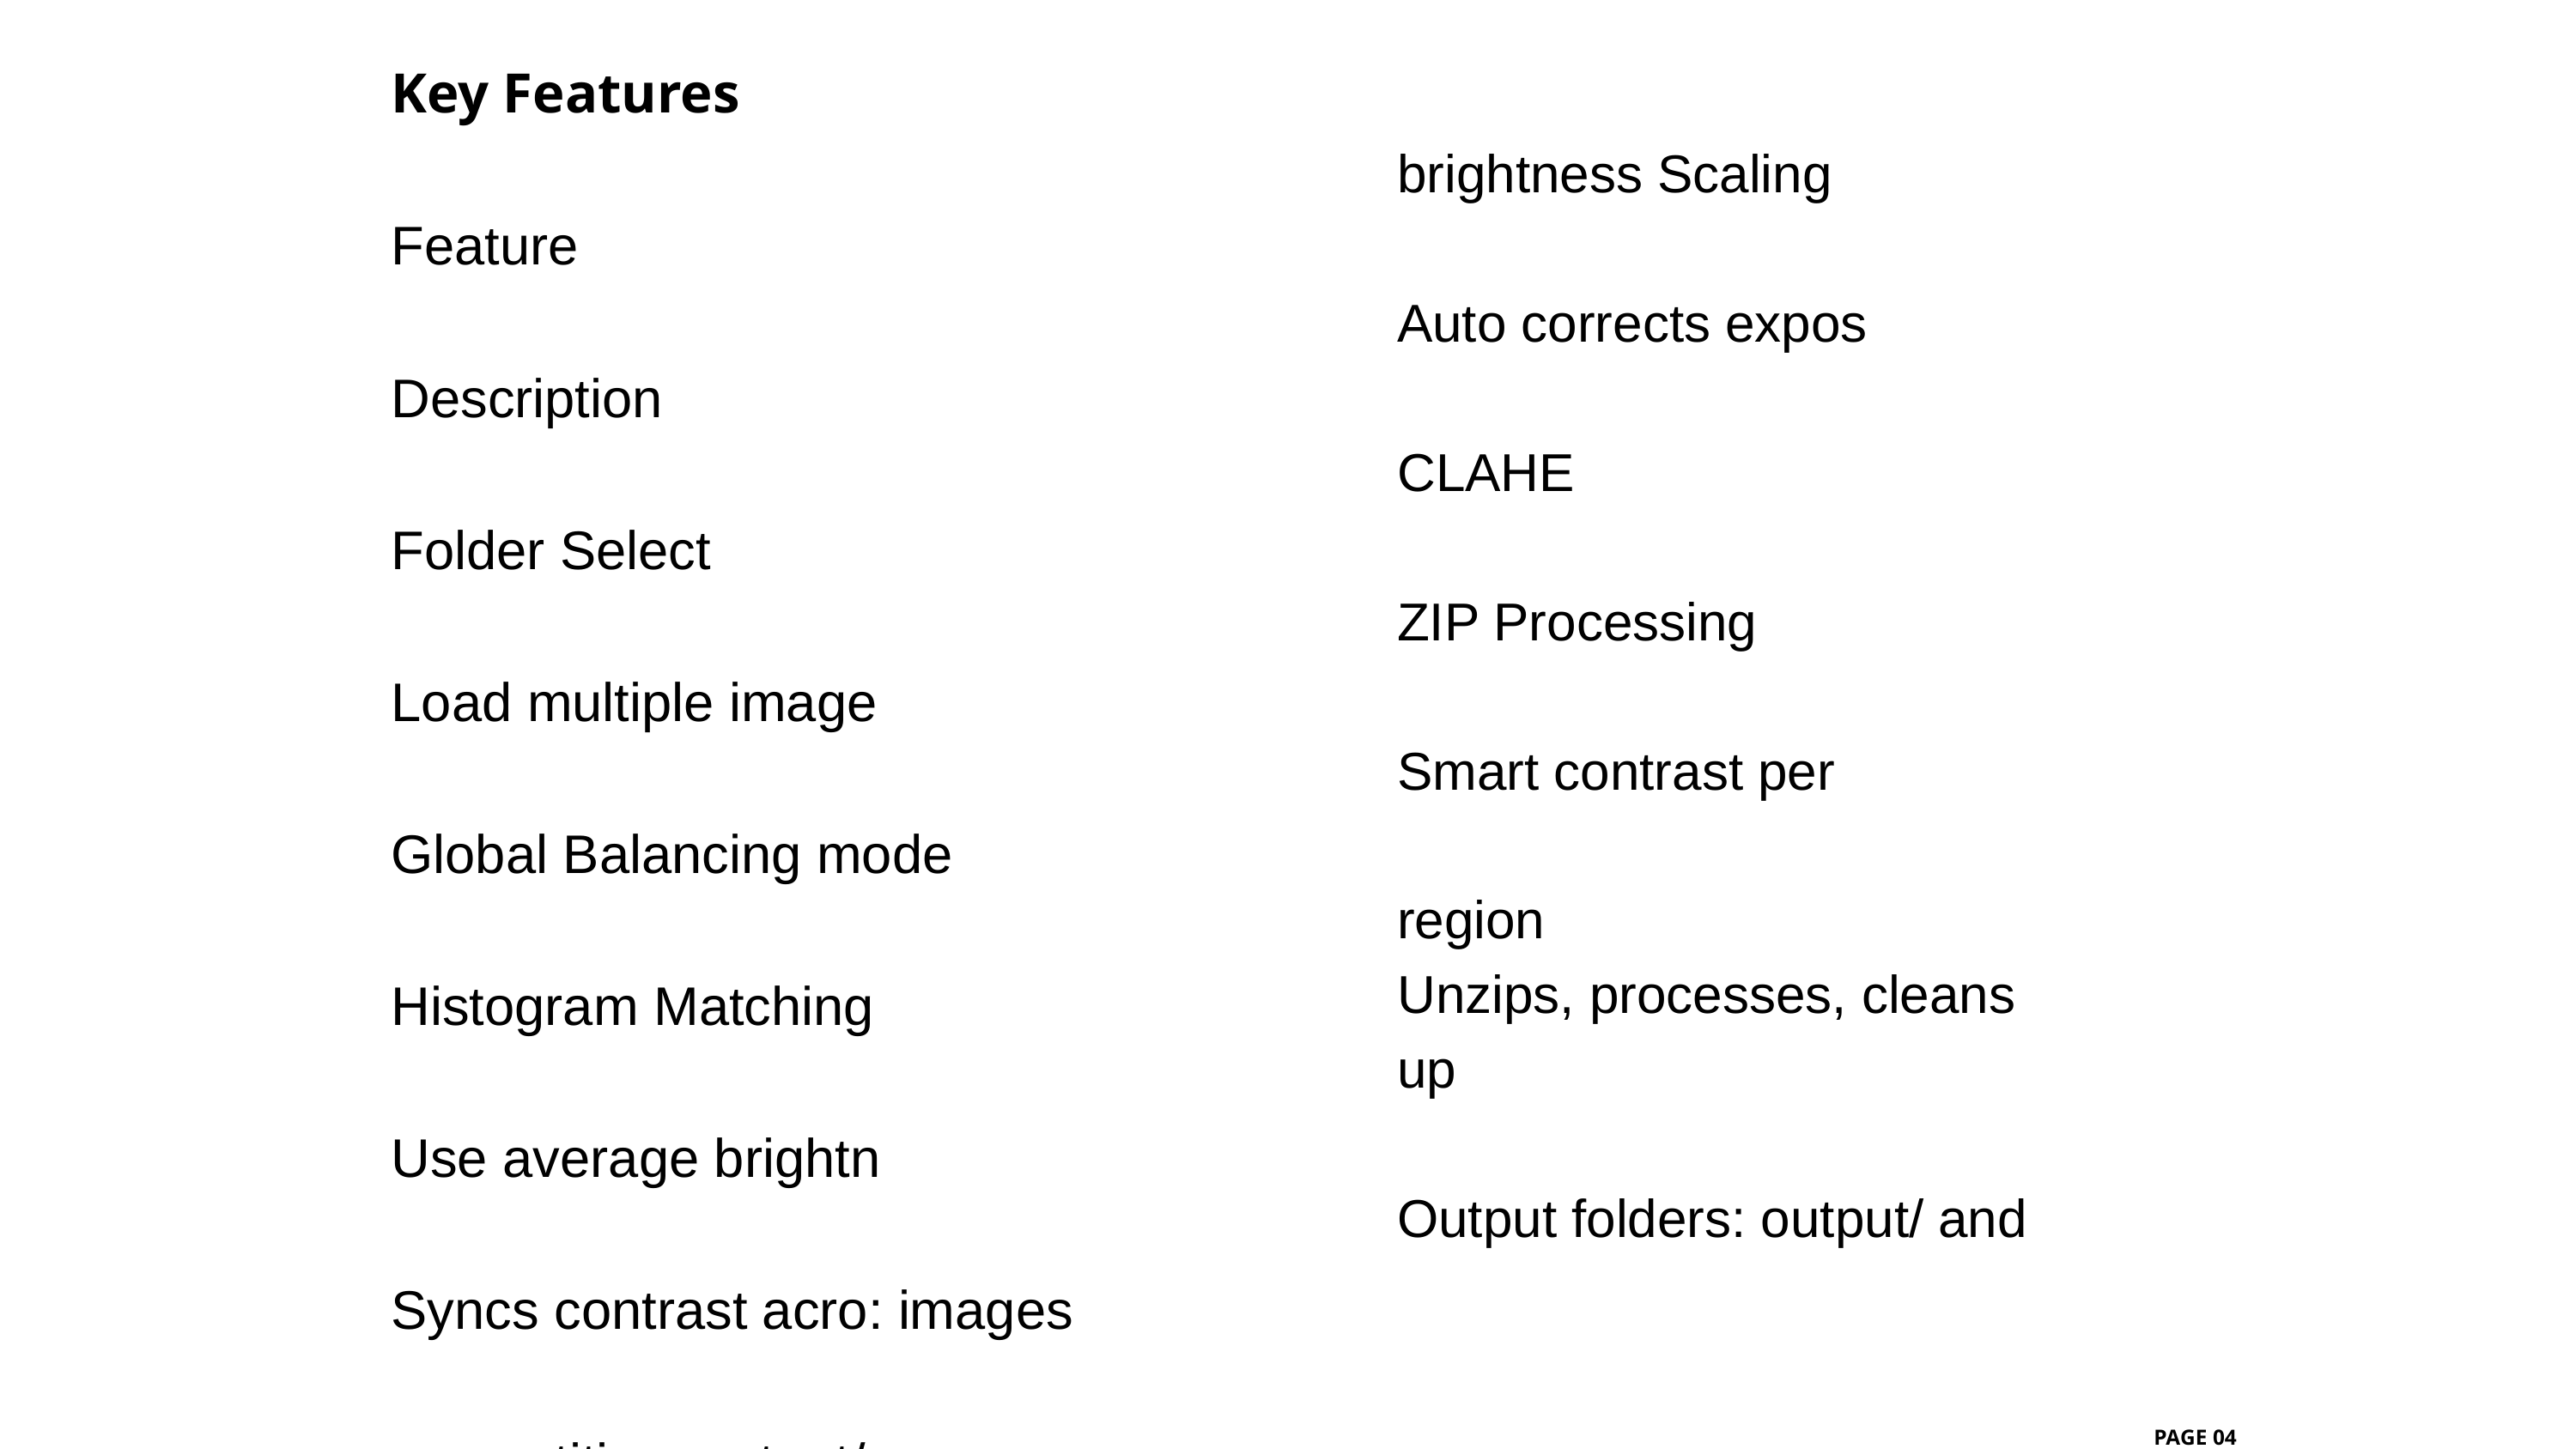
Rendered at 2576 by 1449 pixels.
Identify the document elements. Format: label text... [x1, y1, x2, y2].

text_box brightness Scaling Auto corrects expos CLAHE ZIP Processing Smart contrast per region Unzips, processes, cleans up Output folders: output/ and [1397, 128, 2090, 1248]
text_box PAGE 04 [2136, 1419, 2254, 1449]
text_box Key Features Feature Description Folder Select Load multiple image Global Balancing mode Histogram Matching Use average brightn Syncs contrast acro: images competition_output/ [391, 47, 1288, 1449]
